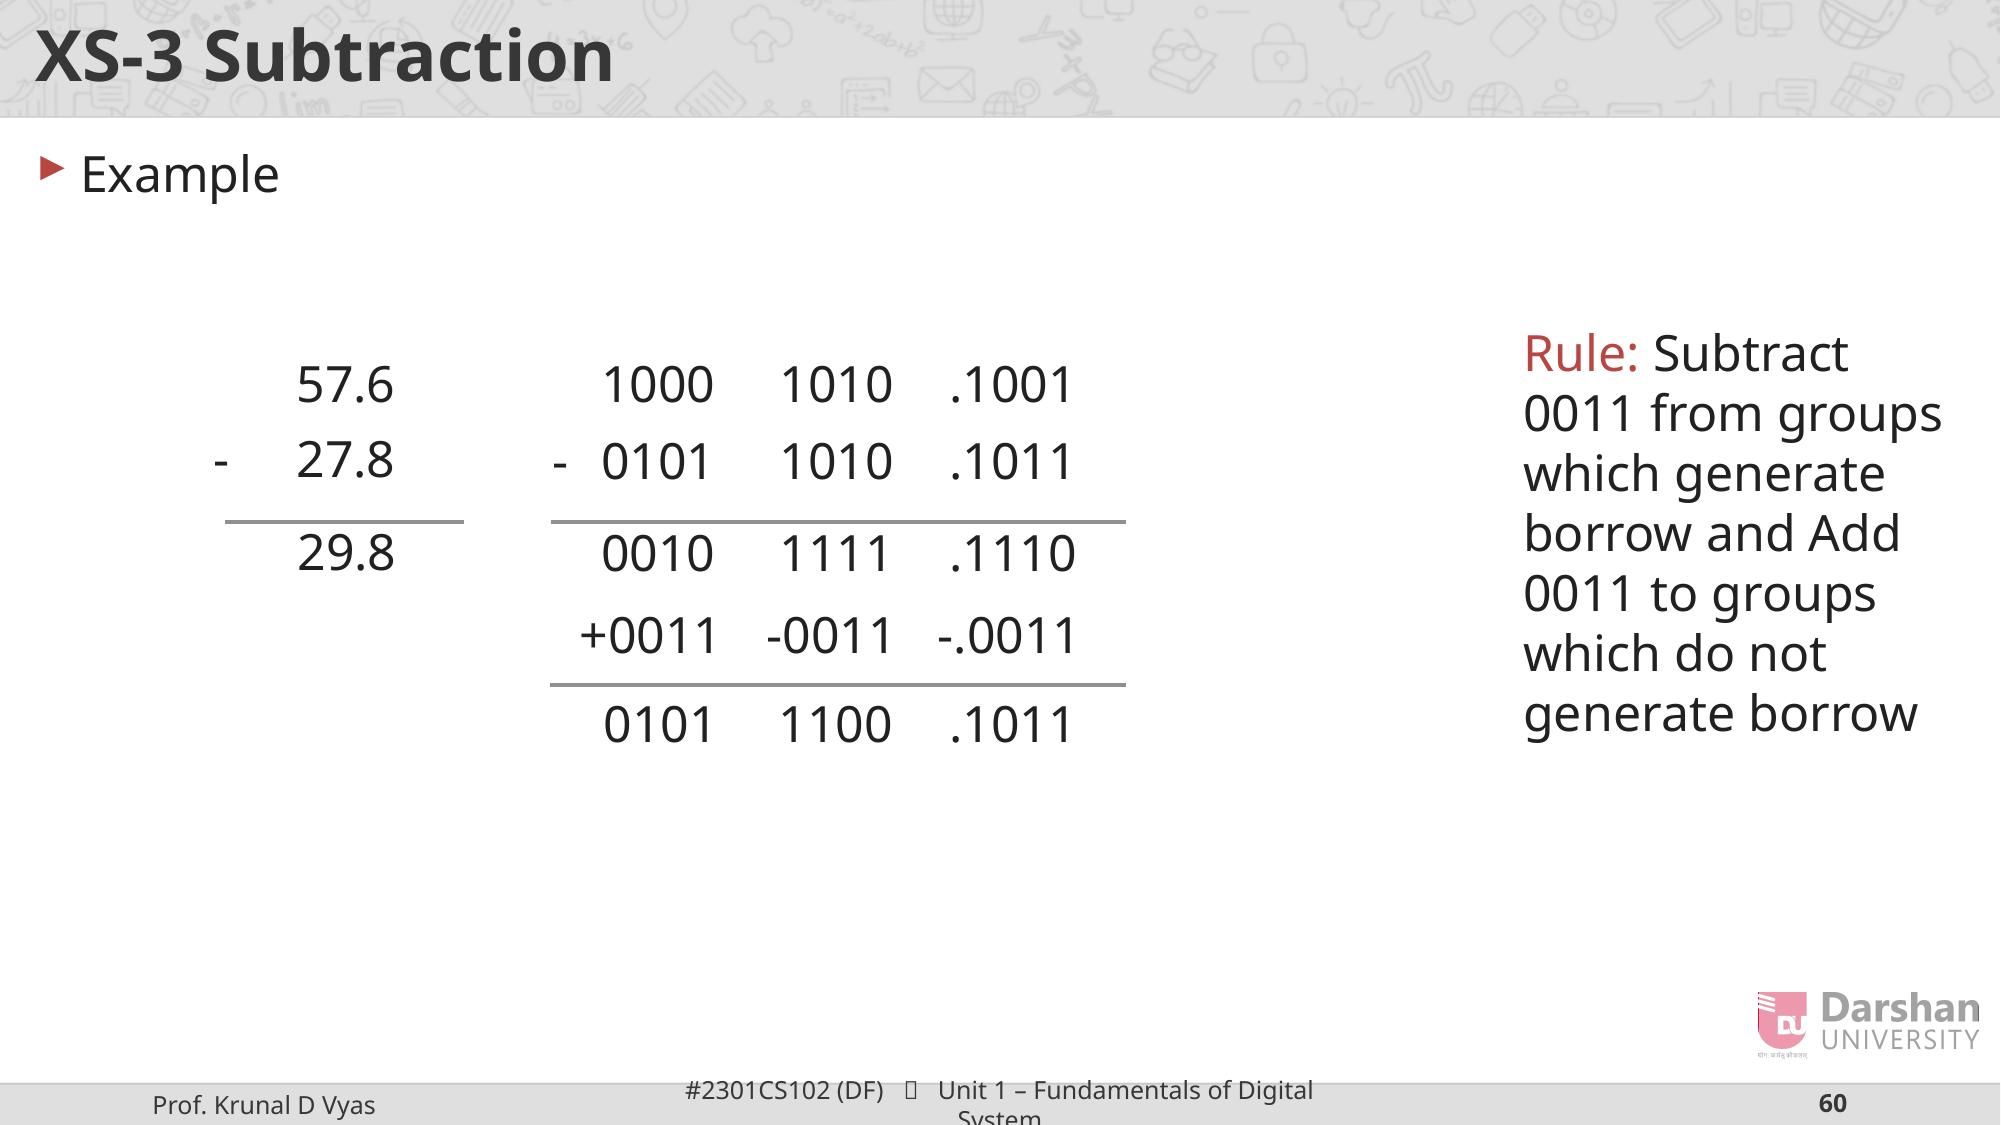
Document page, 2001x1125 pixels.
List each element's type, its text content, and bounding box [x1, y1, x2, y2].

text_box -0011 [752, 596, 912, 671]
text_box - [537, 422, 583, 497]
text_box - [198, 419, 245, 495]
text_box 1111 [765, 513, 909, 522]
text_box .1110 [934, 513, 1092, 522]
text_box 57.6 [281, 344, 411, 419]
text_box +0011 [564, 596, 737, 671]
text_box 29.8 [282, 513, 412, 521]
text_box 1000 [586, 344, 730, 420]
text_box .1001 [934, 344, 1092, 420]
text_box 1100 [763, 685, 908, 760]
text_box + [1758, 992, 1979, 1059]
text_box -.0011 [923, 596, 1097, 671]
text_box .1011 [934, 685, 1092, 760]
text_box 1010 [765, 422, 909, 497]
text_box Rule: Subtract 0011 from groups which generate borrow and Add 0011 to groups which do not generate borrow [1508, 353, 1990, 711]
list Example [21, 141, 1979, 217]
text_box 29.8 [282, 522, 412, 588]
text_box 0010 [586, 513, 730, 522]
title XS-3 Subtraction [0, 0, 2000, 117]
text_box 1111 [765, 523, 909, 589]
text_box 0010 [586, 523, 730, 589]
text_box 0101 [586, 422, 730, 497]
text_box .1110 [934, 523, 1092, 589]
text_box 27.8 [281, 419, 411, 495]
text_box .1011 [934, 422, 1092, 497]
text_box 1010 [765, 344, 909, 420]
text_box 0101 [589, 685, 733, 760]
